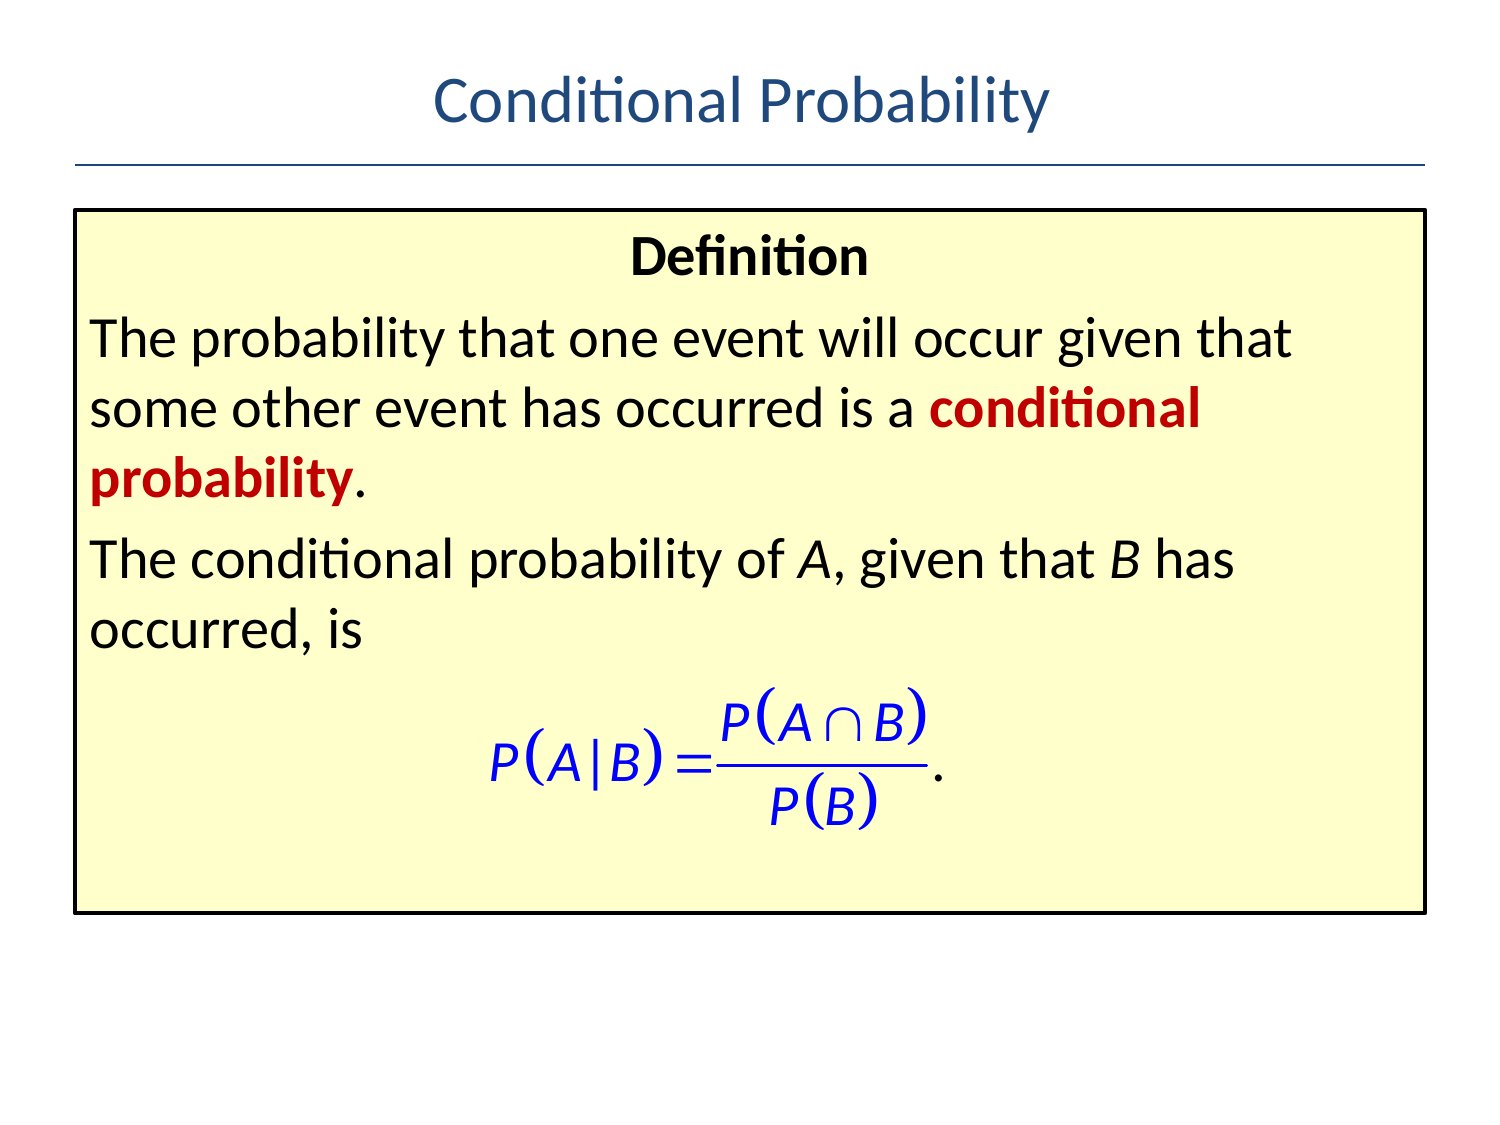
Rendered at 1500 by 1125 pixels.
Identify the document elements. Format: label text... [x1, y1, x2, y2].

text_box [487, 687, 949, 851]
list Definition The probability that one event will occur given that some other event has occurred is a conditional probability. The conditional probability of A, given that B has occurred, is [75, 210, 1425, 914]
title Conditional Probability [75, 29, 1425, 180]
